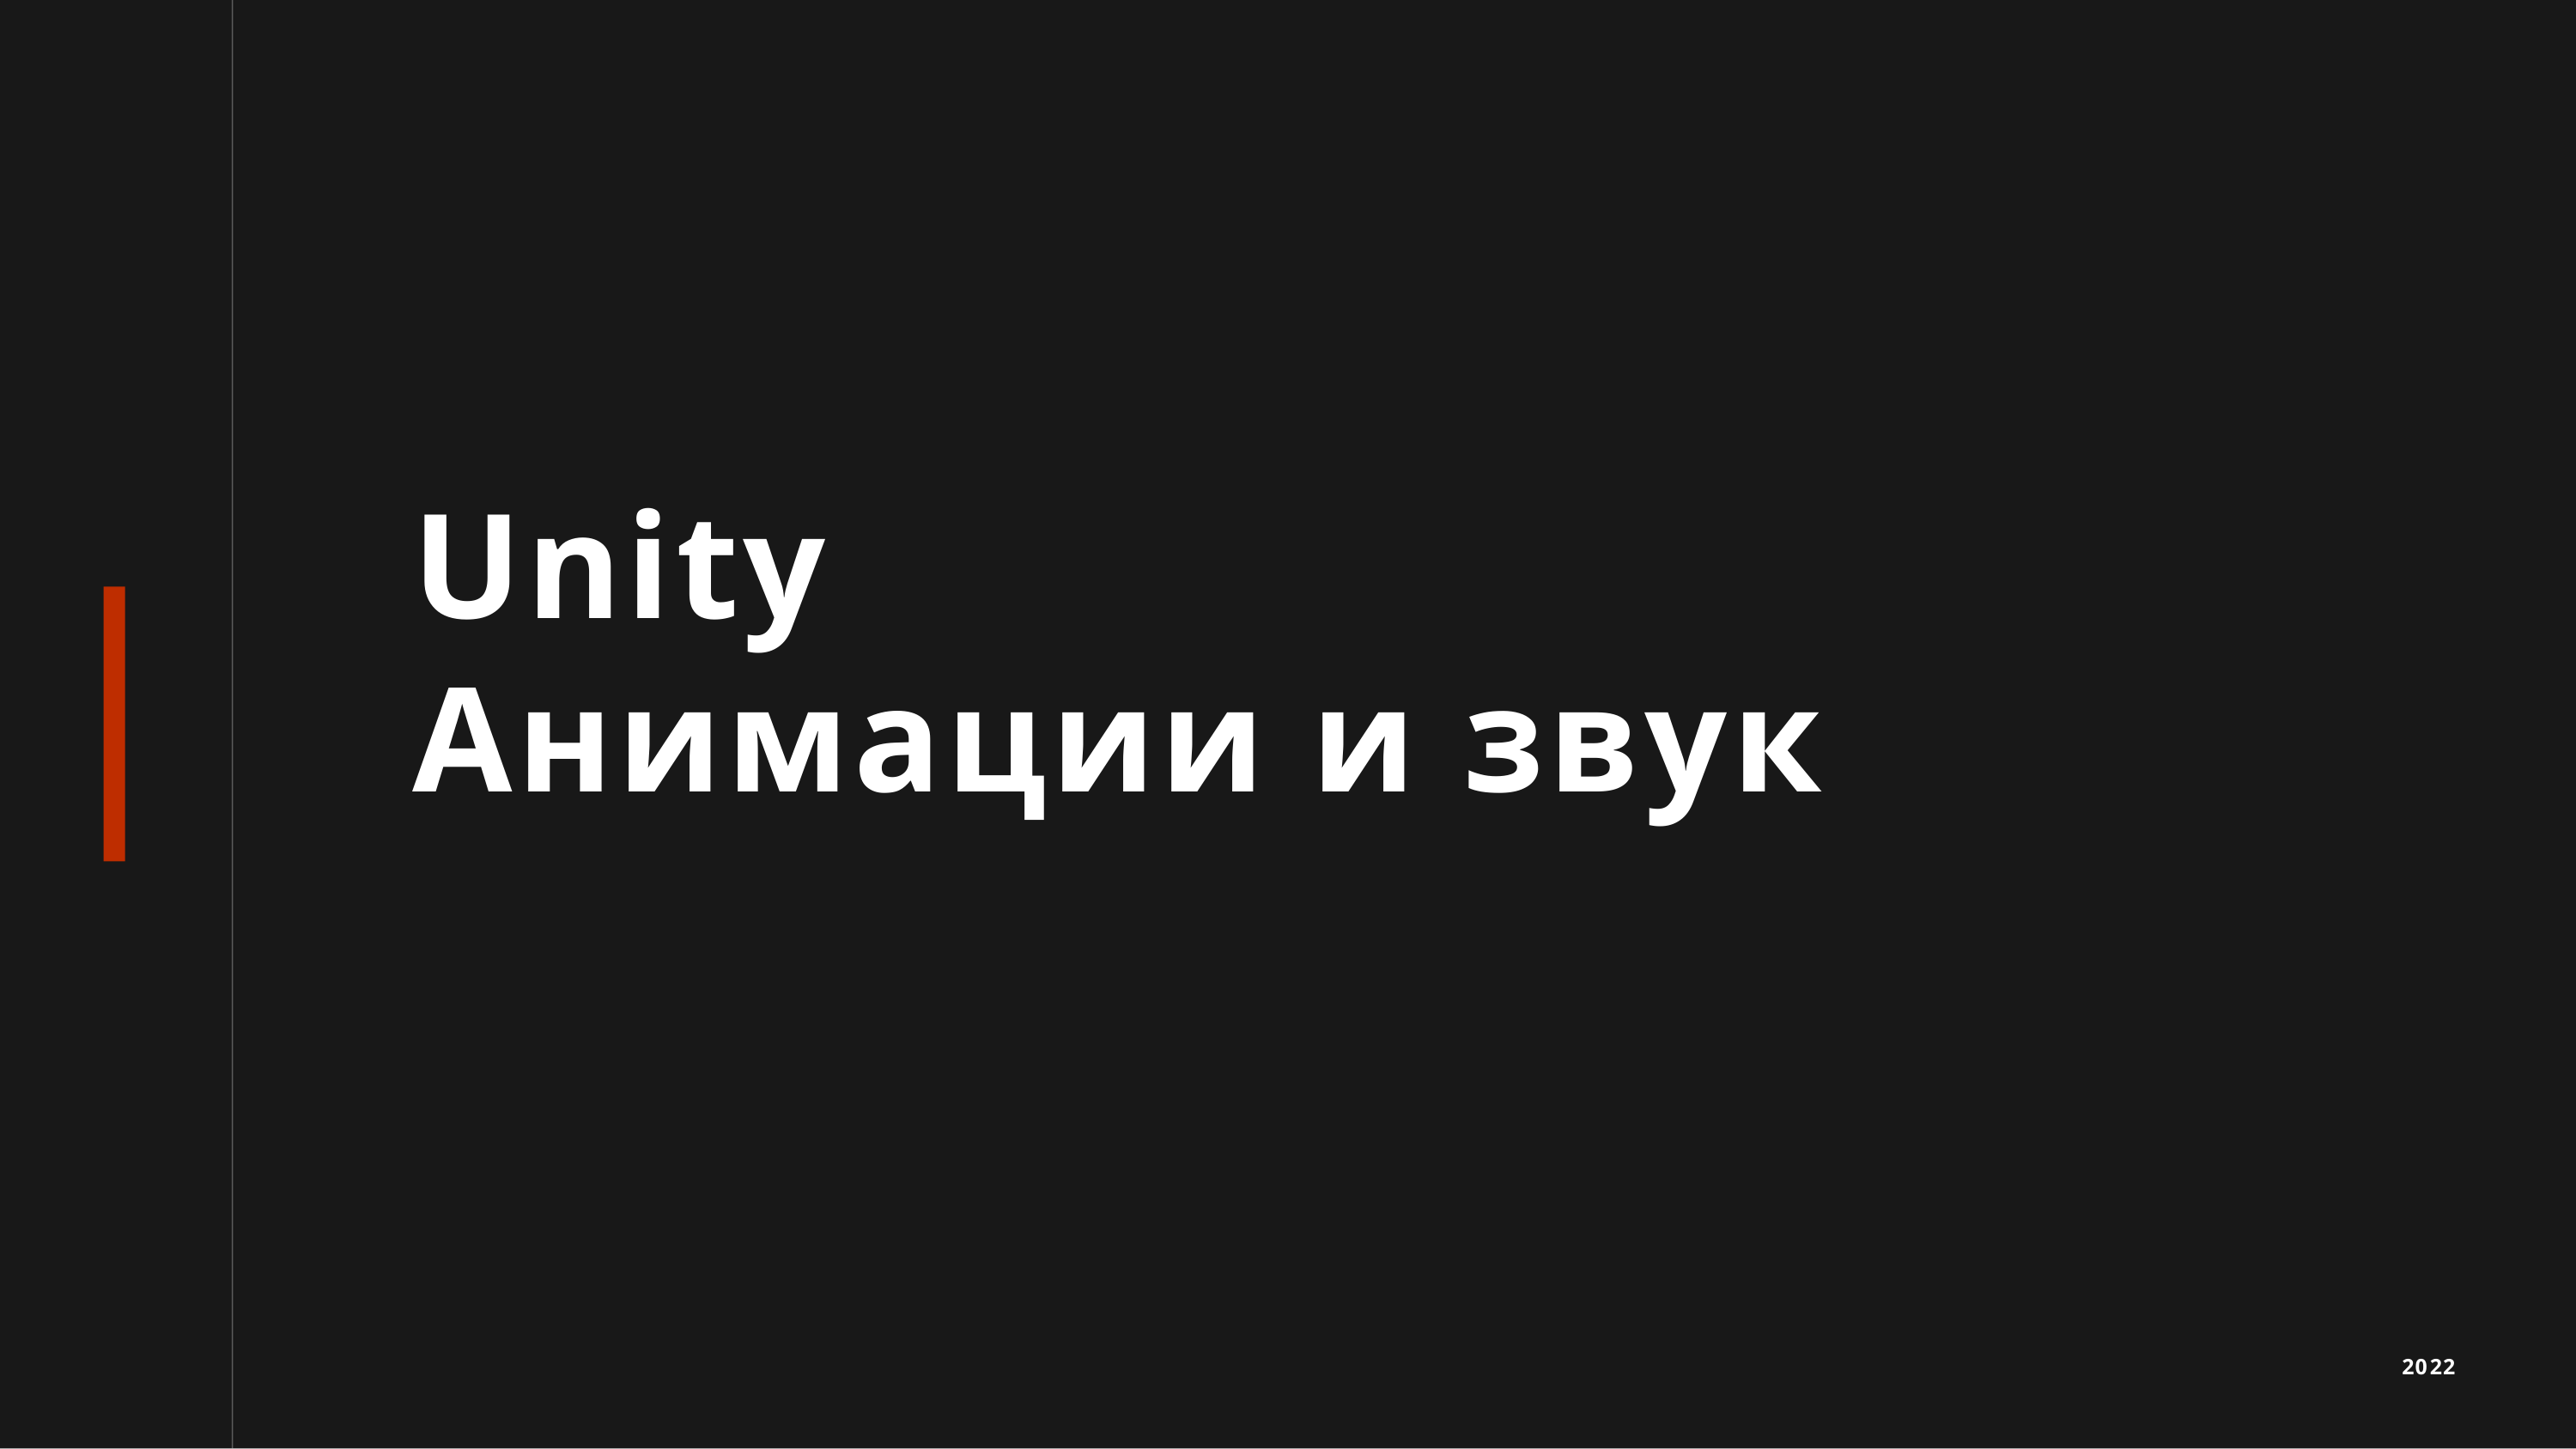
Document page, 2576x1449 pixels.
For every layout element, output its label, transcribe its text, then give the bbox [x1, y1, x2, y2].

text_box [103, 586, 125, 862]
text_box 2022 [2400, 1351, 2463, 1379]
title Unity Анимации и звук [410, 470, 1831, 822]
